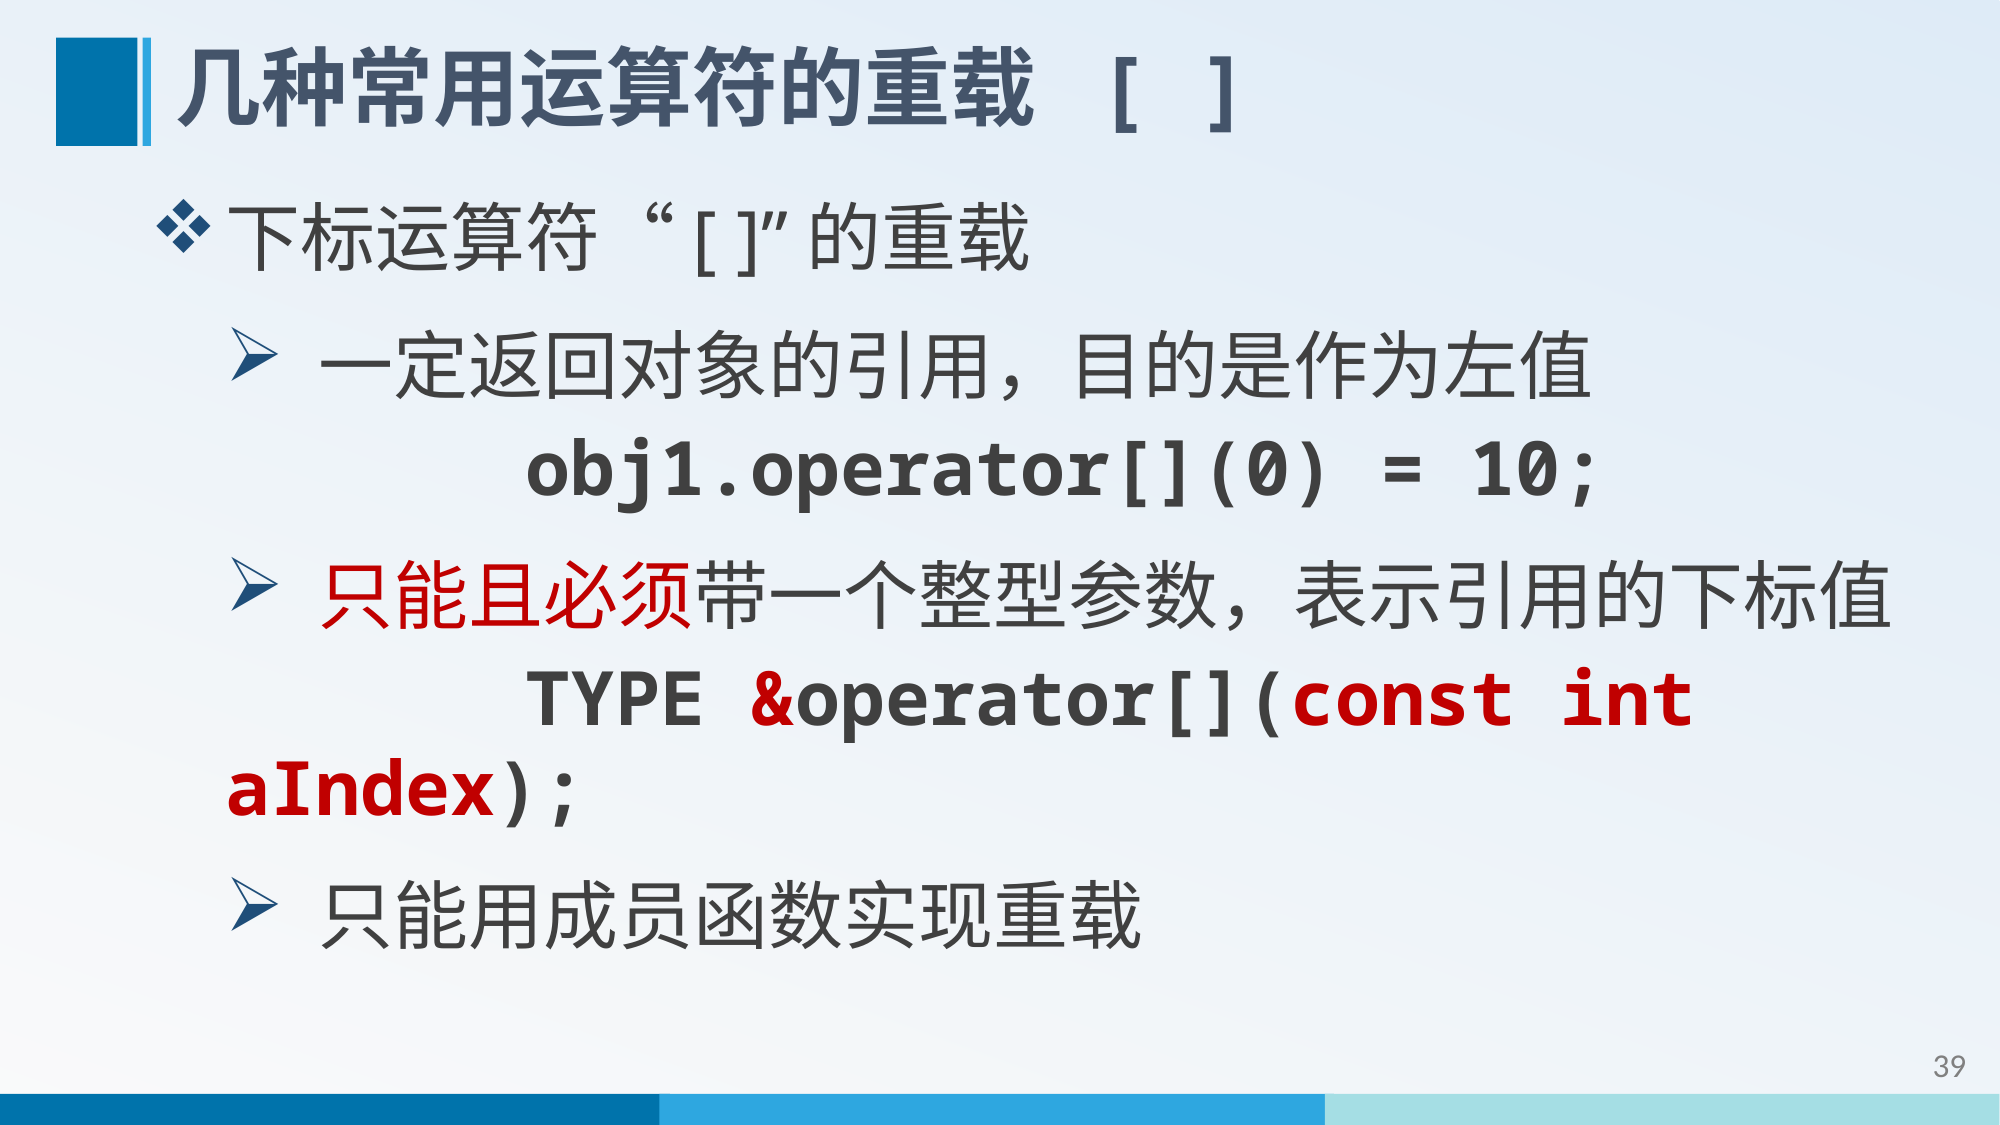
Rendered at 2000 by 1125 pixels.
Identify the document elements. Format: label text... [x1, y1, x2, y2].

title 几种常用运算符的重载 [ ] [160, 37, 1791, 146]
text_box 下标运算符“[ ]”的重载 一定返回对象的引用，目的是作为左值 obj1.operator[](0) = 10; 只能且必须带一个整型参数，表示引用的下标值 TYPE &operator[](const int aIndex); 只能用成员函数实现重载 [135, 183, 1942, 966]
